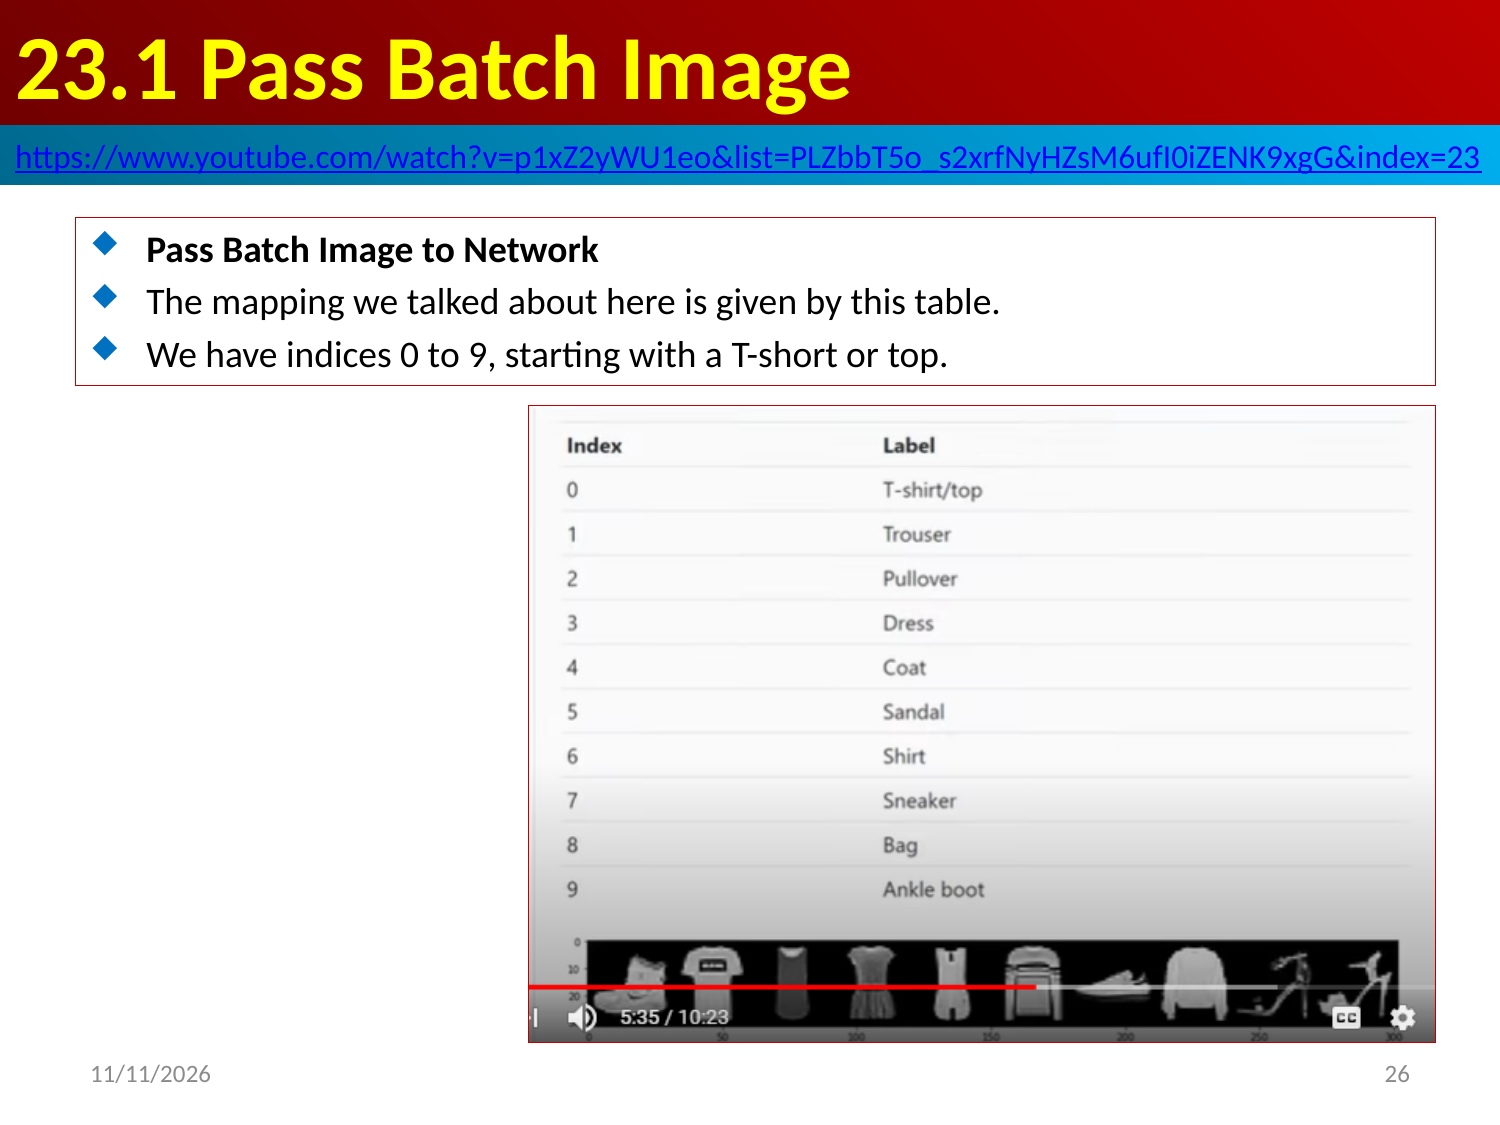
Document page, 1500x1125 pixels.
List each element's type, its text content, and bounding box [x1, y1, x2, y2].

subtitle Pass Batch Image to Network The mapping we talked about here is given by this table. We have indices 0 to 9, starting with a T-short or top. [75, 217, 1436, 386]
slide_number 26 [1074, 1052, 1425, 1103]
text_box https://www.youtube.com/watch?v=p1xZ2yWU1eo&list=PLZbbT5o_s2xrfNyHZsM6ufI0iZENK9xgG&index=23 [0, 125, 1500, 185]
title 23.1 Pass Batch Image [0, 0, 1500, 125]
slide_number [75, 1042, 425, 1103]
picture [528, 404, 1436, 1043]
